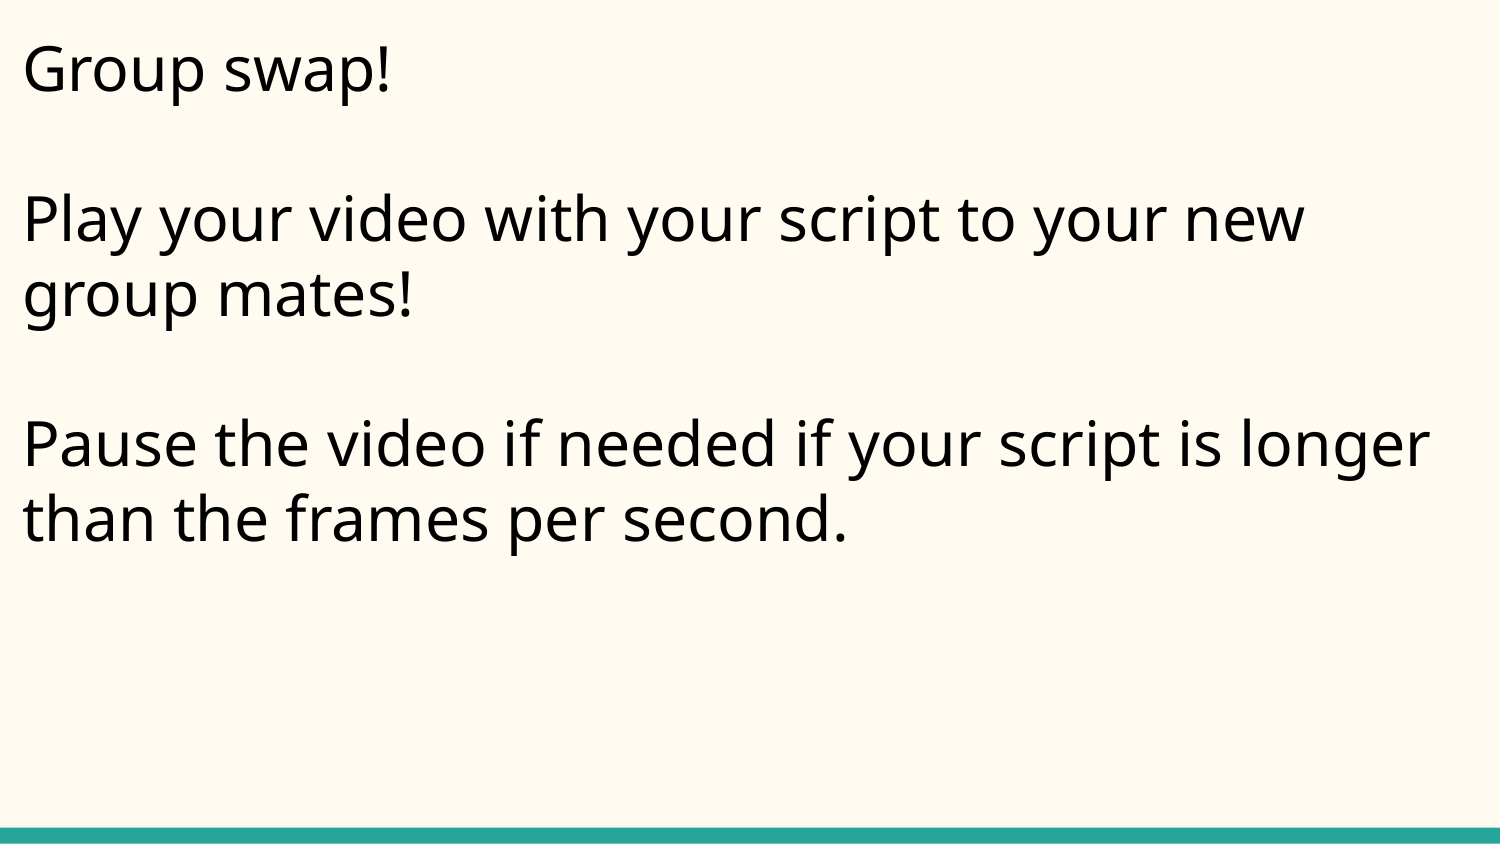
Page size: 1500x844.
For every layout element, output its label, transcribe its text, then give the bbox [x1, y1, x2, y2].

title Group swap! Play your video with your script to your new group mates! Pause the video if needed if your script is longer than the frames per second. [7, 14, 1493, 115]
